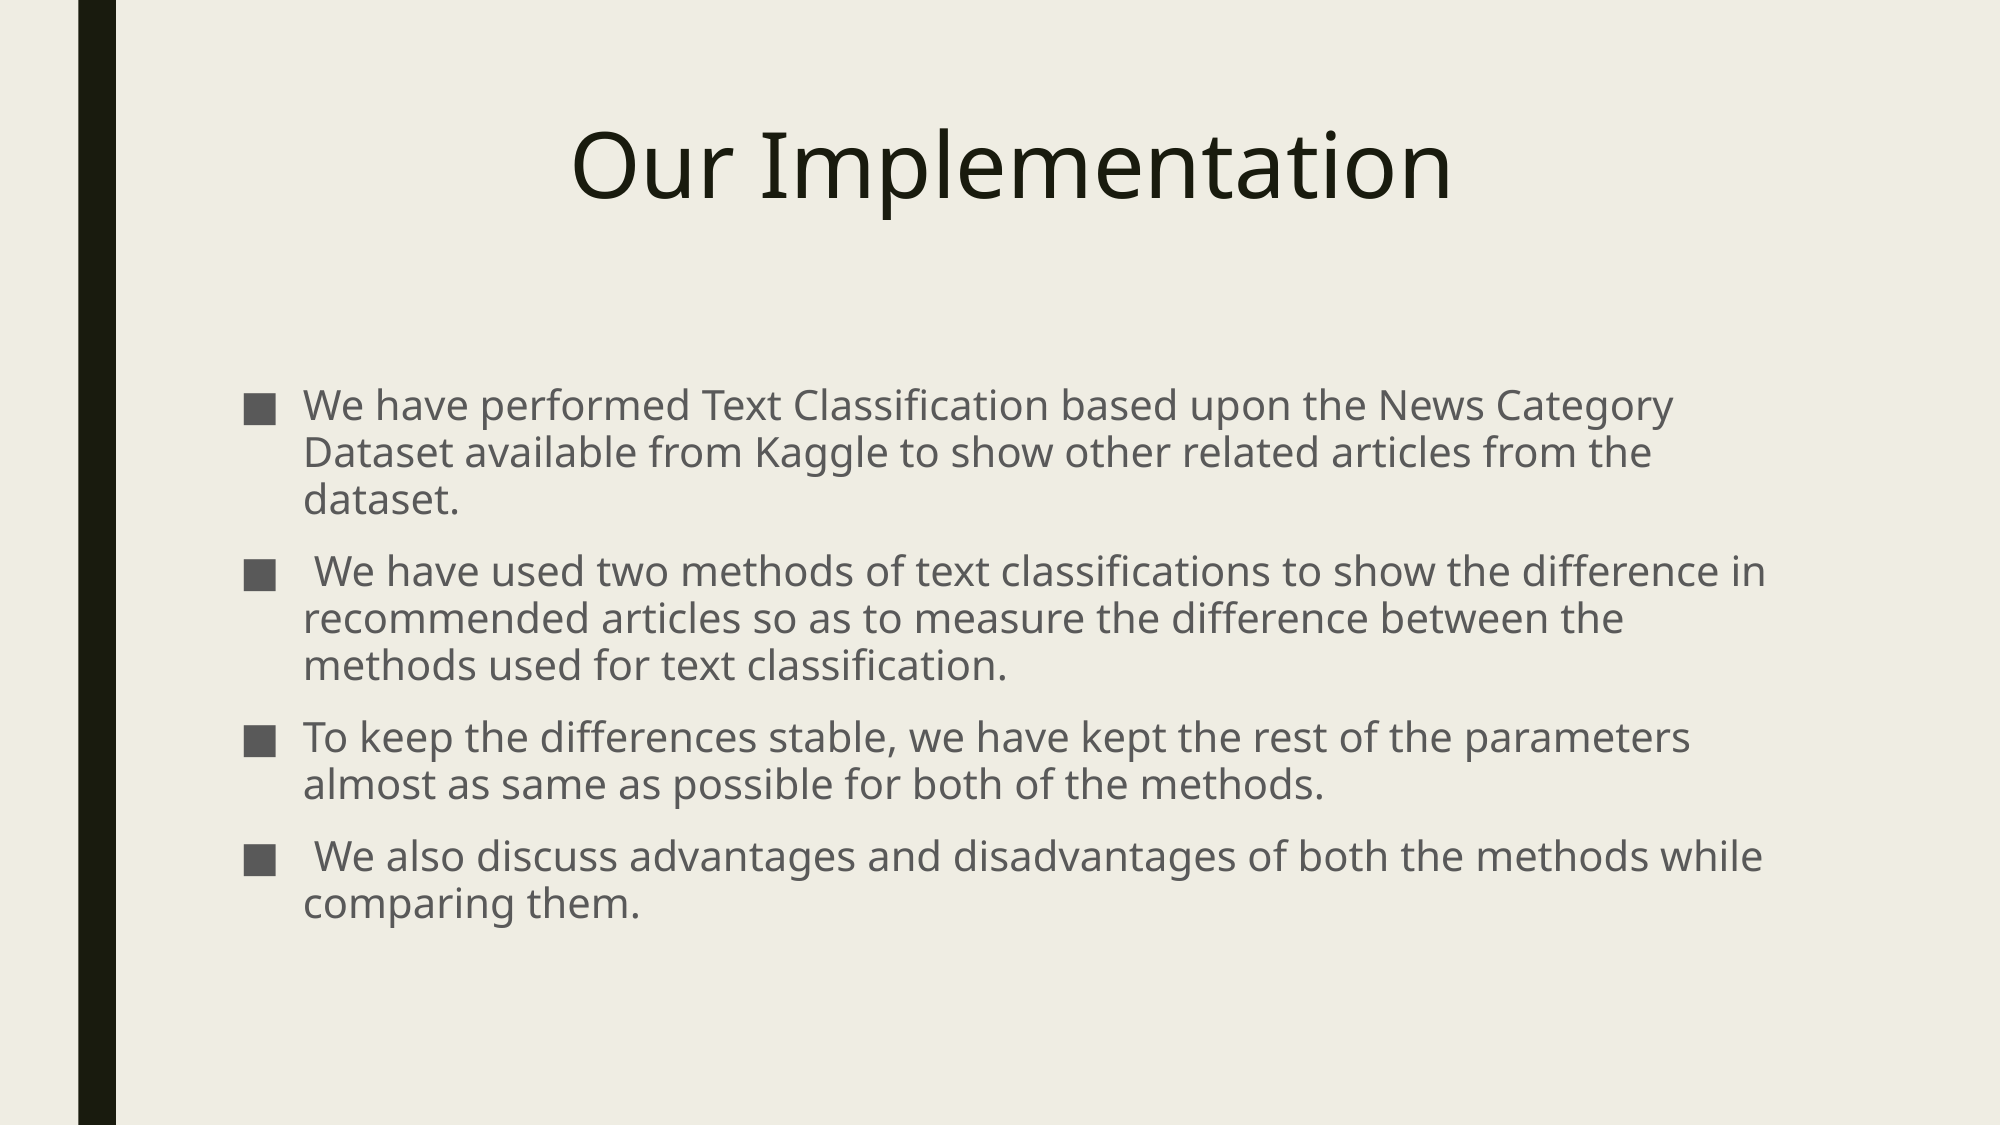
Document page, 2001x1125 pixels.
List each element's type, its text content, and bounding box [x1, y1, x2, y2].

list We have performed Text Classification based upon the News Category Dataset available from Kaggle to show other related articles from the dataset. We have used two methods of text classifications to show the difference in recommended articles so as to measure the difference between the methods used for text classification. To keep the differences stable, we have kept the rest of the parameters almost as same as possible for both of the methods. We also discuss advantages and disadvantages of both the methods while comparing them. [225, 375, 1800, 963]
title Our Implementation [225, 112, 1800, 357]
